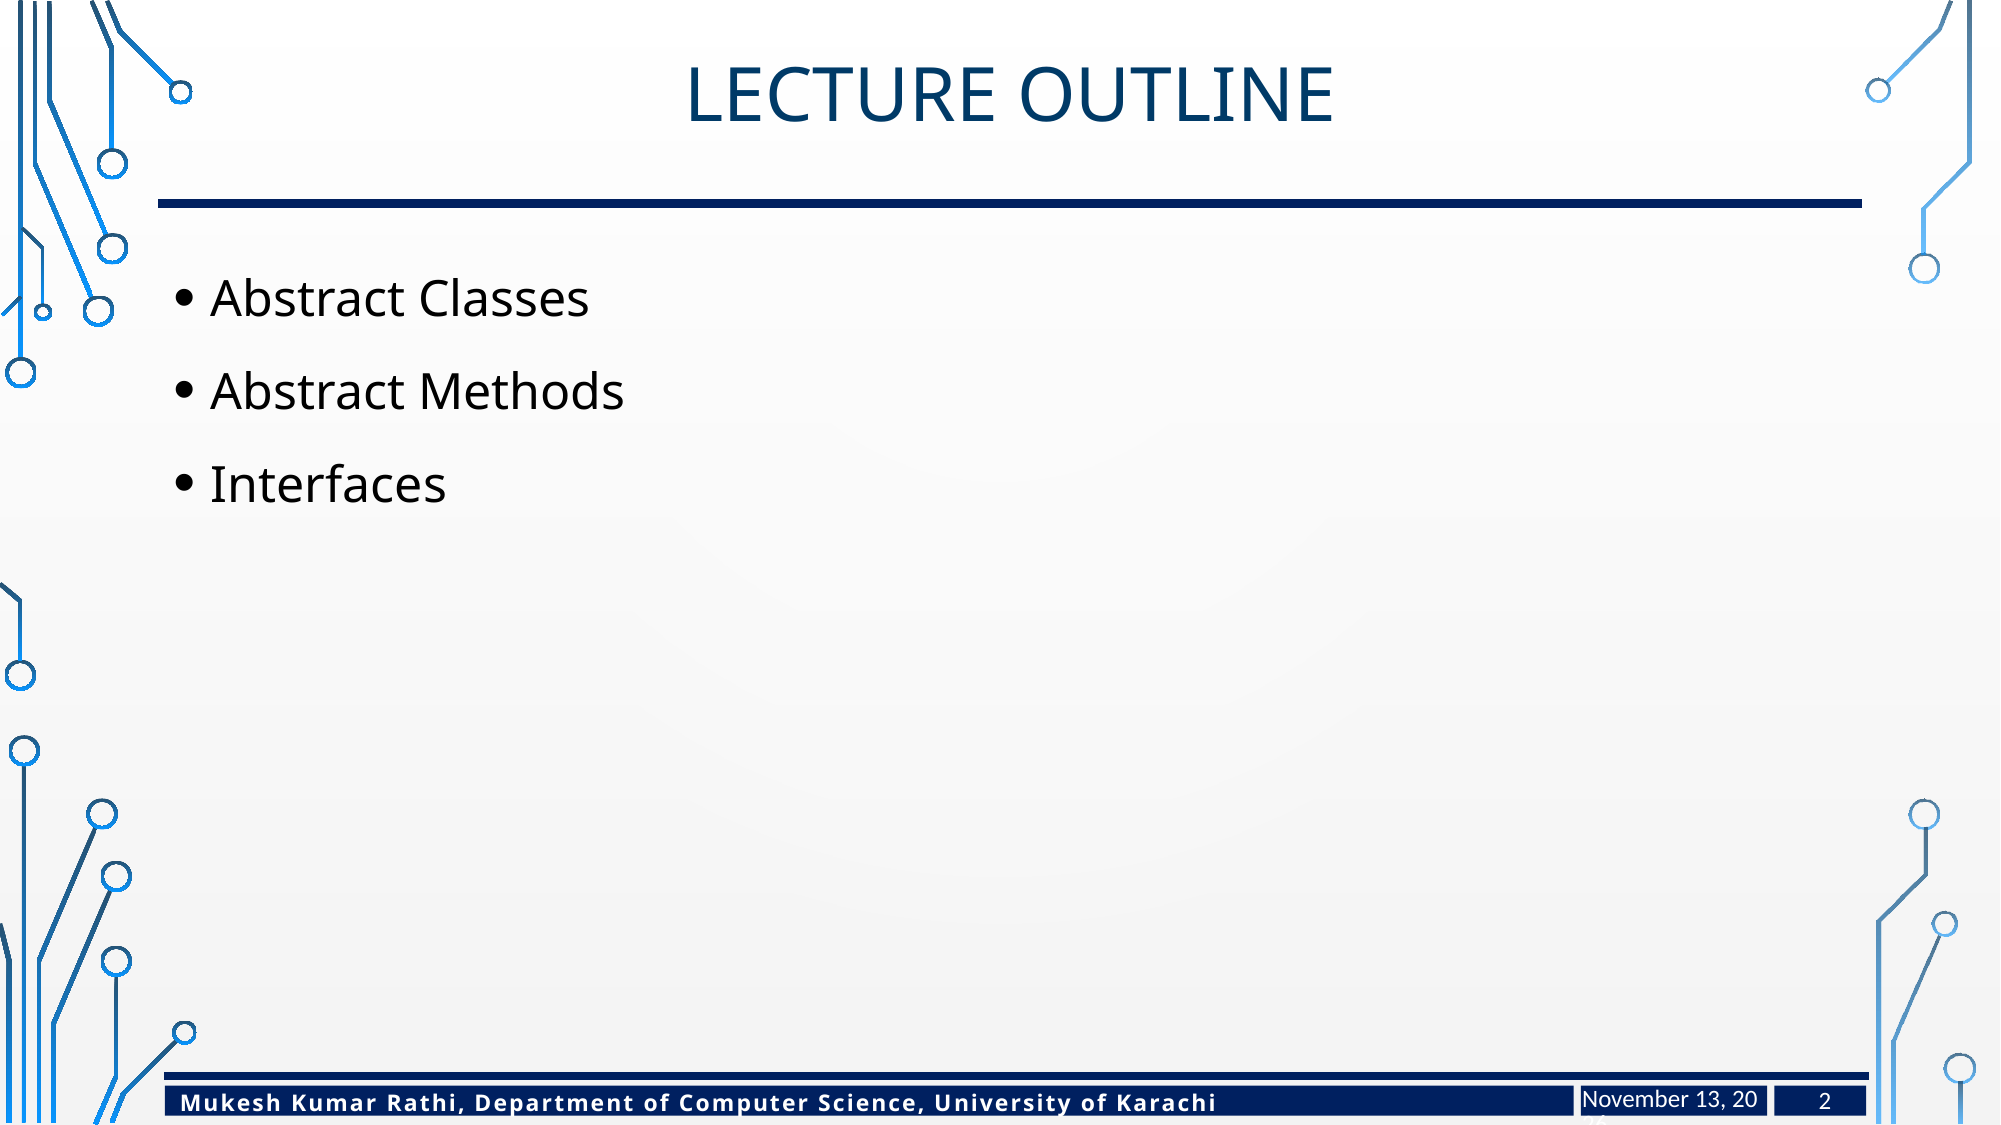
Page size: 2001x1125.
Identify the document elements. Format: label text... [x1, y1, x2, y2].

slide_number 2 [1778, 1083, 1871, 1115]
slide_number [1582, 1080, 1764, 1115]
list Abstract Classes Abstract Methods Interfaces [158, 246, 1863, 1058]
title Lecture outline [158, 11, 1863, 184]
